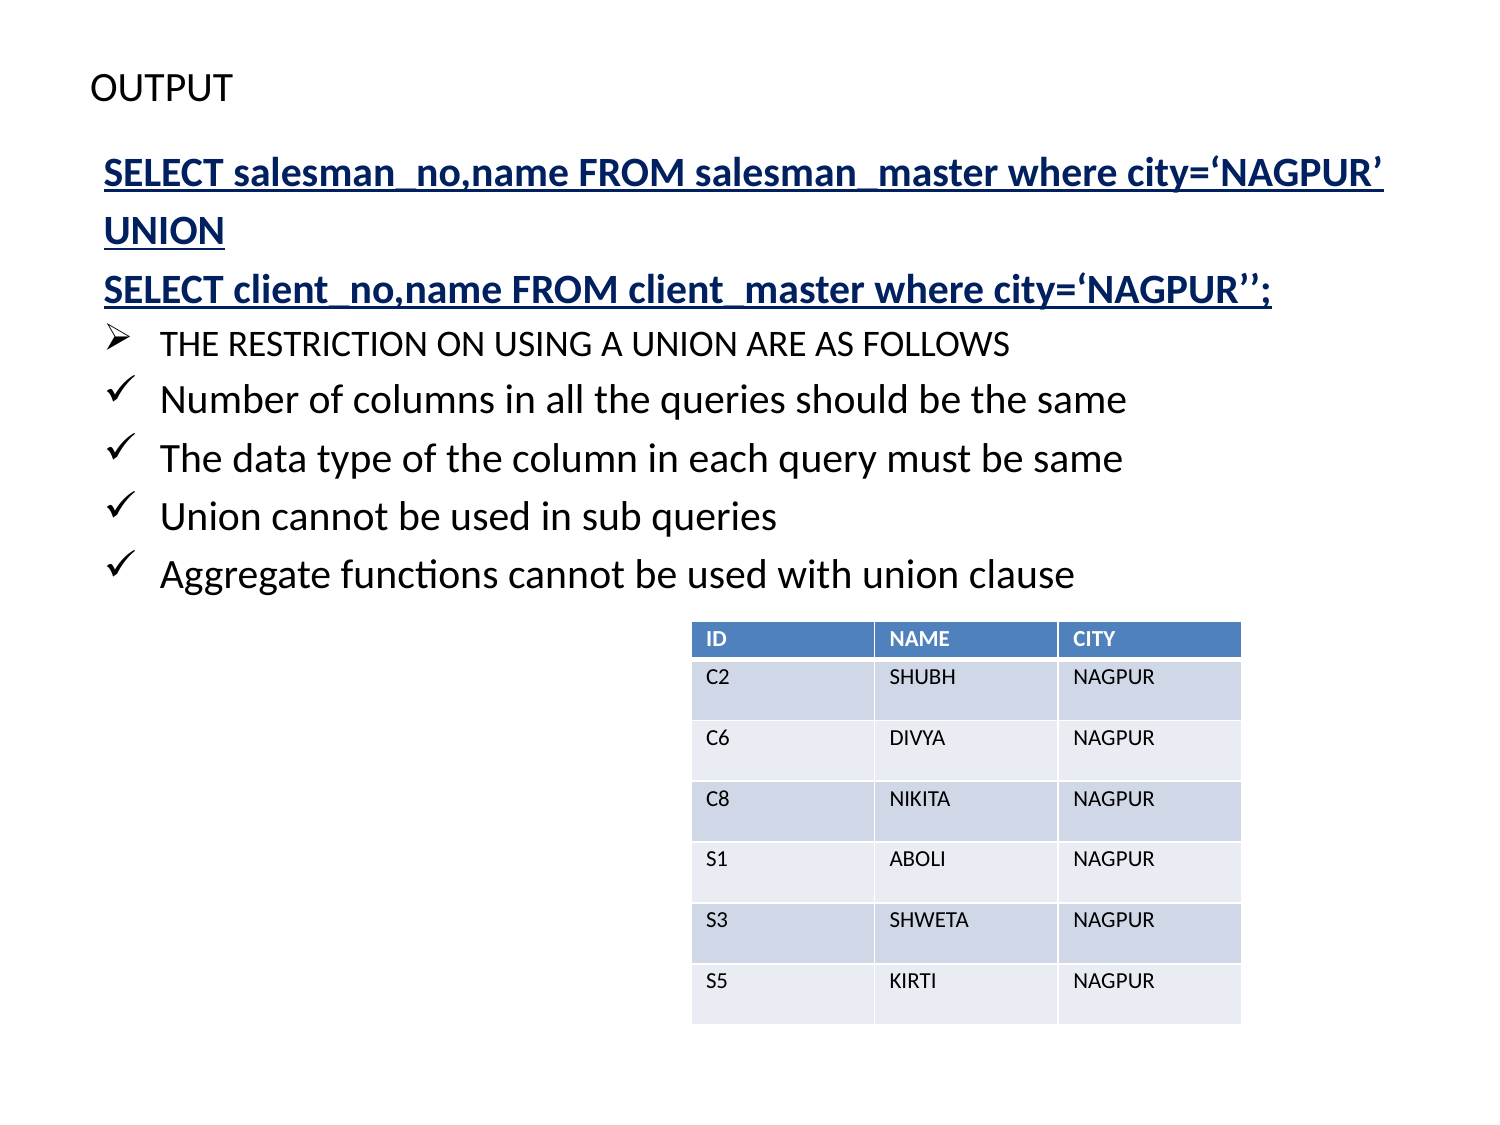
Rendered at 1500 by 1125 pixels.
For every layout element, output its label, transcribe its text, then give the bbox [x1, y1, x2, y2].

table_cell NAGPUR [1059, 843, 1241, 902]
table_header ID [692, 622, 874, 657]
table_cell NAGPUR [1059, 965, 1241, 1024]
table_cell C6 [692, 721, 874, 780]
table_cell KIRTI [875, 965, 1057, 1024]
table_cell S1 [692, 843, 874, 902]
table_cell NIKITA [875, 782, 1057, 841]
table_cell SHWETA [875, 904, 1057, 963]
table_cell C2 [692, 662, 874, 720]
title OUTPUT [75, 45, 1425, 126]
table_cell SHUBH [875, 662, 1057, 720]
table_cell S5 [692, 965, 874, 1024]
table_cell NAGPUR [1059, 721, 1241, 780]
list SELECT salesman_no,name FROM salesman_master where city=‘NAGPUR’ UNION SELECT client_no,name FROM client_master where city=‘NAGPUR’’; THE RESTRICTION ON USING A UNION ARE AS FOLLOWS Number of columns in all the queries should be the same The data type of the column in each query must be same Union cannot be used in sub queries Aggregate functions cannot be used with union clause [88, 137, 1439, 880]
table_cell DIVYA [875, 721, 1057, 780]
table_cell ABOLI [875, 843, 1057, 902]
table_cell NAGPUR [1059, 782, 1241, 841]
table_cell S3 [692, 904, 874, 963]
table_cell NAGPUR [1059, 662, 1241, 720]
table_cell NAGPUR [1059, 904, 1241, 963]
table_header NAME [875, 622, 1057, 657]
table_header CITY [1059, 622, 1241, 657]
table_cell C8 [692, 782, 874, 841]
